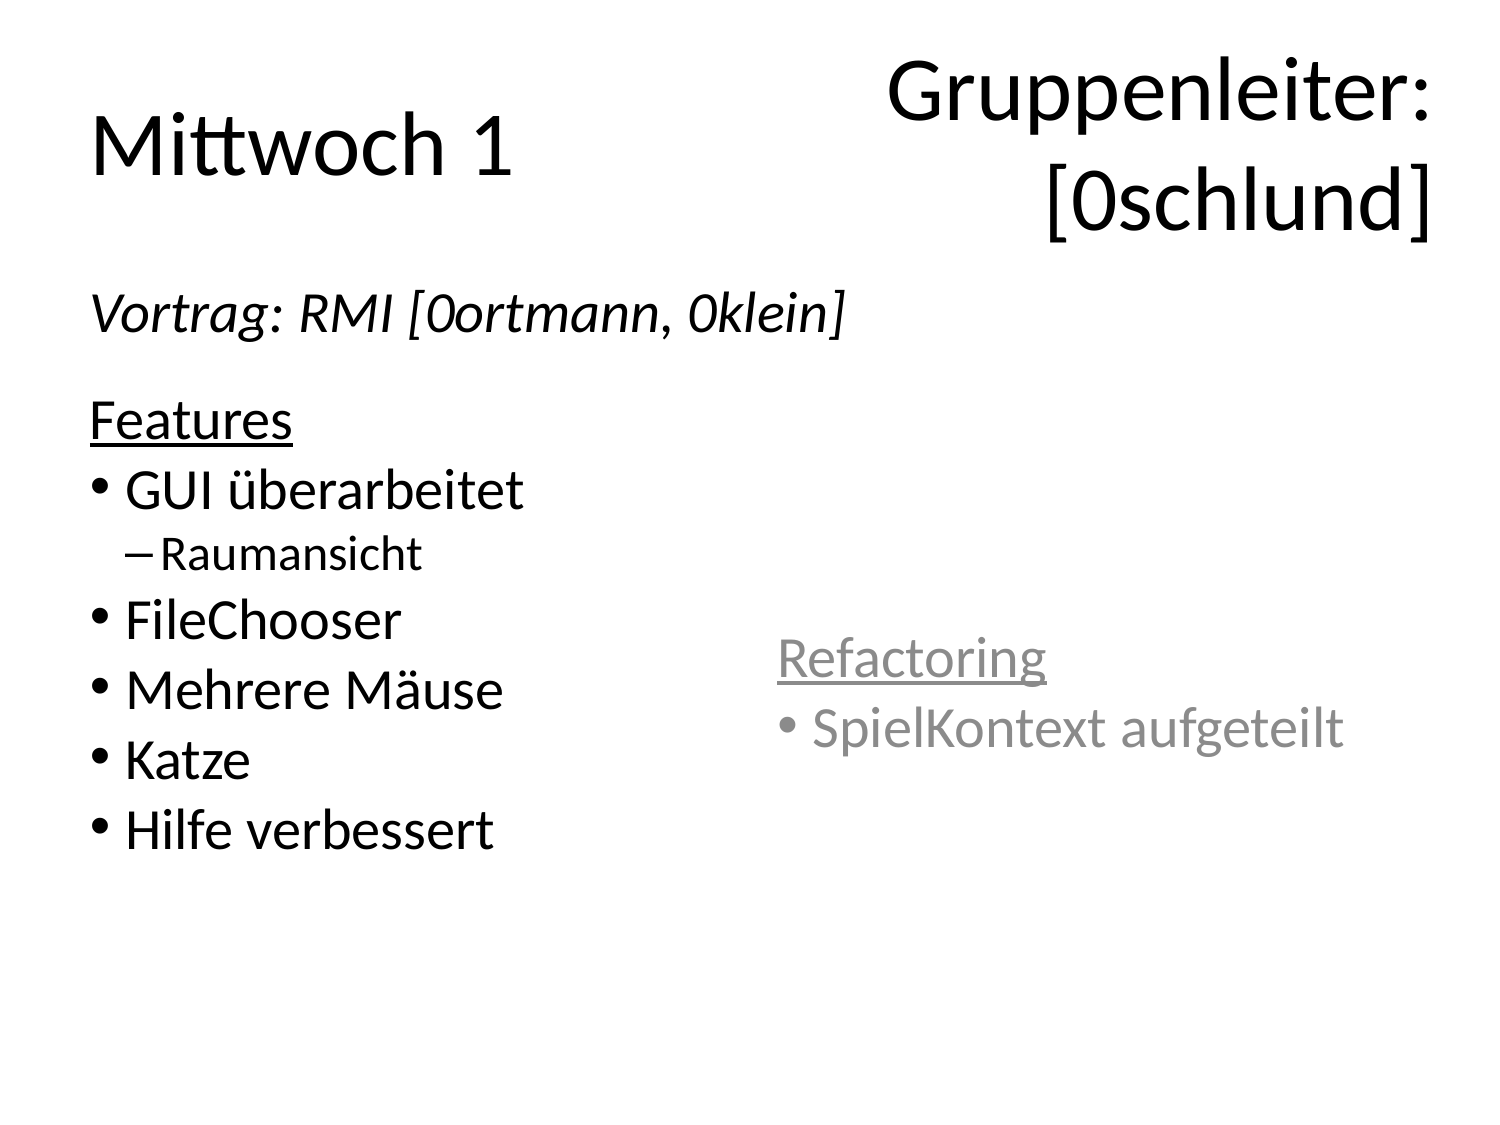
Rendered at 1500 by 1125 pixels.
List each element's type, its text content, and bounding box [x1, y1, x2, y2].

text_box Refactoring SpielKontext aufgeteilt [762, 373, 1425, 1005]
text_box Vortrag: RMI [0ortmann, 0klein] [74, 267, 1425, 352]
text_box Gruppenleiter: [0schlund] [773, 44, 1450, 233]
text_box Features GUI überarbeitet Raumansicht FileChooser Mehrere Mäuse Katze Hilfe verbessert [74, 373, 738, 1005]
text_box Mittwoch 1 [74, 45, 750, 233]
